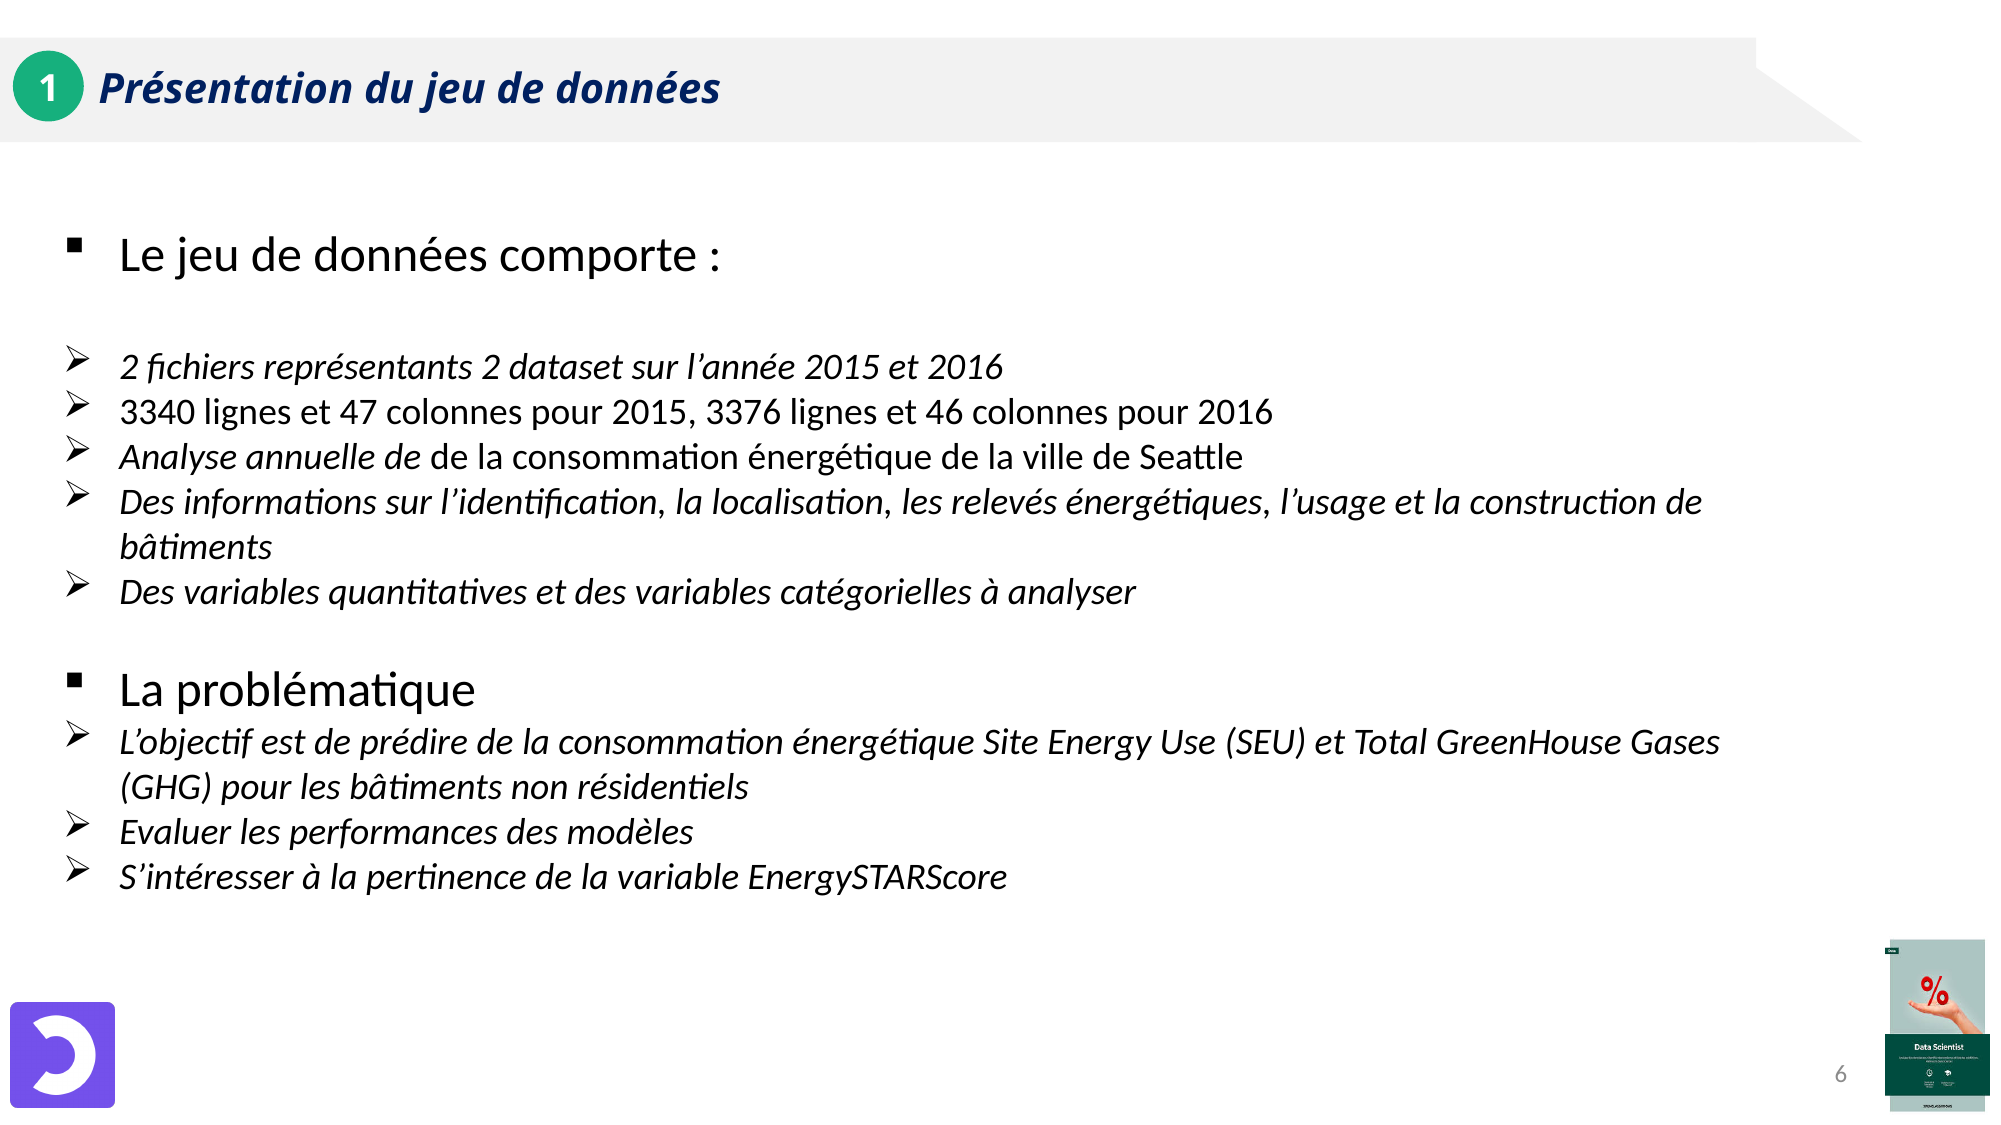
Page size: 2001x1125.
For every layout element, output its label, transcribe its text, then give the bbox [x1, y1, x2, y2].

picture [10, 1002, 115, 1108]
picture [1885, 936, 1990, 1117]
text_box 1 [12, 50, 85, 123]
text_box Le jeu de données comporte : 2 fichiers représentants 2 dataset sur l’année 2015 et 2016 3340 lignes et 47 colonnes pour 2015, 3376 lignes et 46 colonnes pour 2016 Analyse annuelle de de la consommation énergétique de la ville de Seattle Des informations sur l’identification, la localisation, les relevés énergétiques, l’usage et la construction de bâtiments Des variables quantitatives et des variables catégorielles à analyser La problématique L’objectif est de prédire de la consommation énergétique Site Energy Use (SEU) et Total GreenHouse Gases (GHG) pour les bâtiments non résidentiels Evaluer les performances des modèles S’intéresser à la pertinence de la variable EnergySTARScore [48, 154, 1824, 964]
title Présentation du jeu de données [0, 40, 1674, 143]
